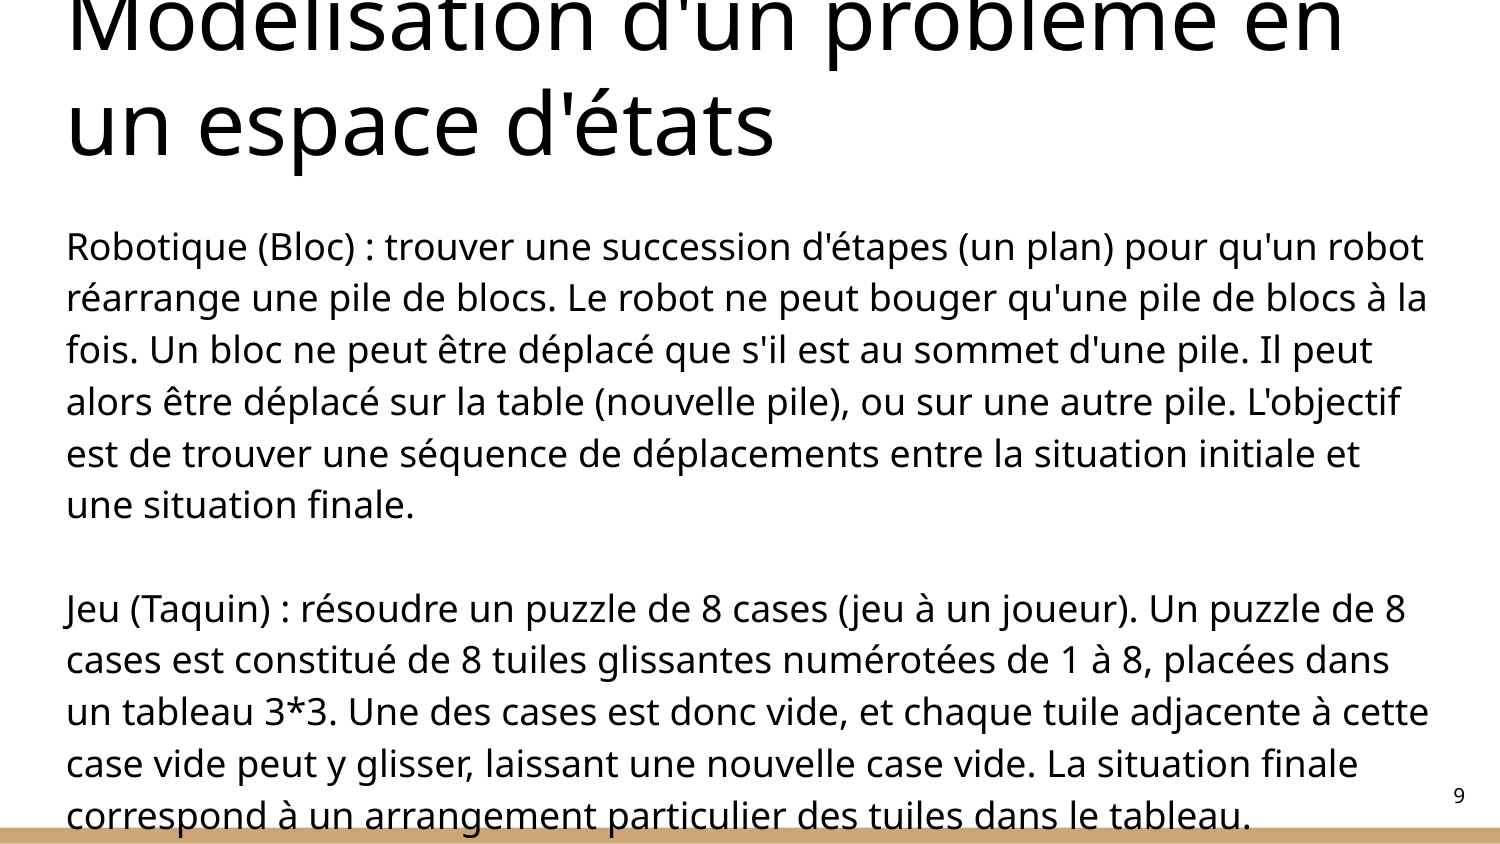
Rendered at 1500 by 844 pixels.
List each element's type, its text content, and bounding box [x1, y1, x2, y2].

text_box <number> [1389, 764, 1480, 830]
text_box Modélisation d'un problème en un espace d'états [51, 51, 1449, 189]
text_box Robotique (Bloc) : trouver une succession d'étapes (un plan) pour qu'un robot réarrange une pile de blocs. Le robot ne peut bouger qu'une pile de blocs à la fois. Un bloc ne peut être déplacé que s'il est au sommet d'une pile. Il peut alors être déplacé sur la table (nouvelle pile), ou sur une autre pile. L'objectif est de trouver une séquence de déplacements entre la situation initiale et une situation finale. Jeu (Taquin) : résoudre un puzzle de 8 cases (jeu à un joueur). Un puzzle de 8 cases est constitué de 8 tuiles glissantes numérotées de 1 à 8, placées dans un tableau 3*3. Une des cases est donc vide, et chaque tuile adjacente à cette case vide peut y glisser, laissant une nouvelle case vide. La situation finale correspond à un arrangement particulier des tuiles dans le tableau. [51, 200, 1449, 752]
